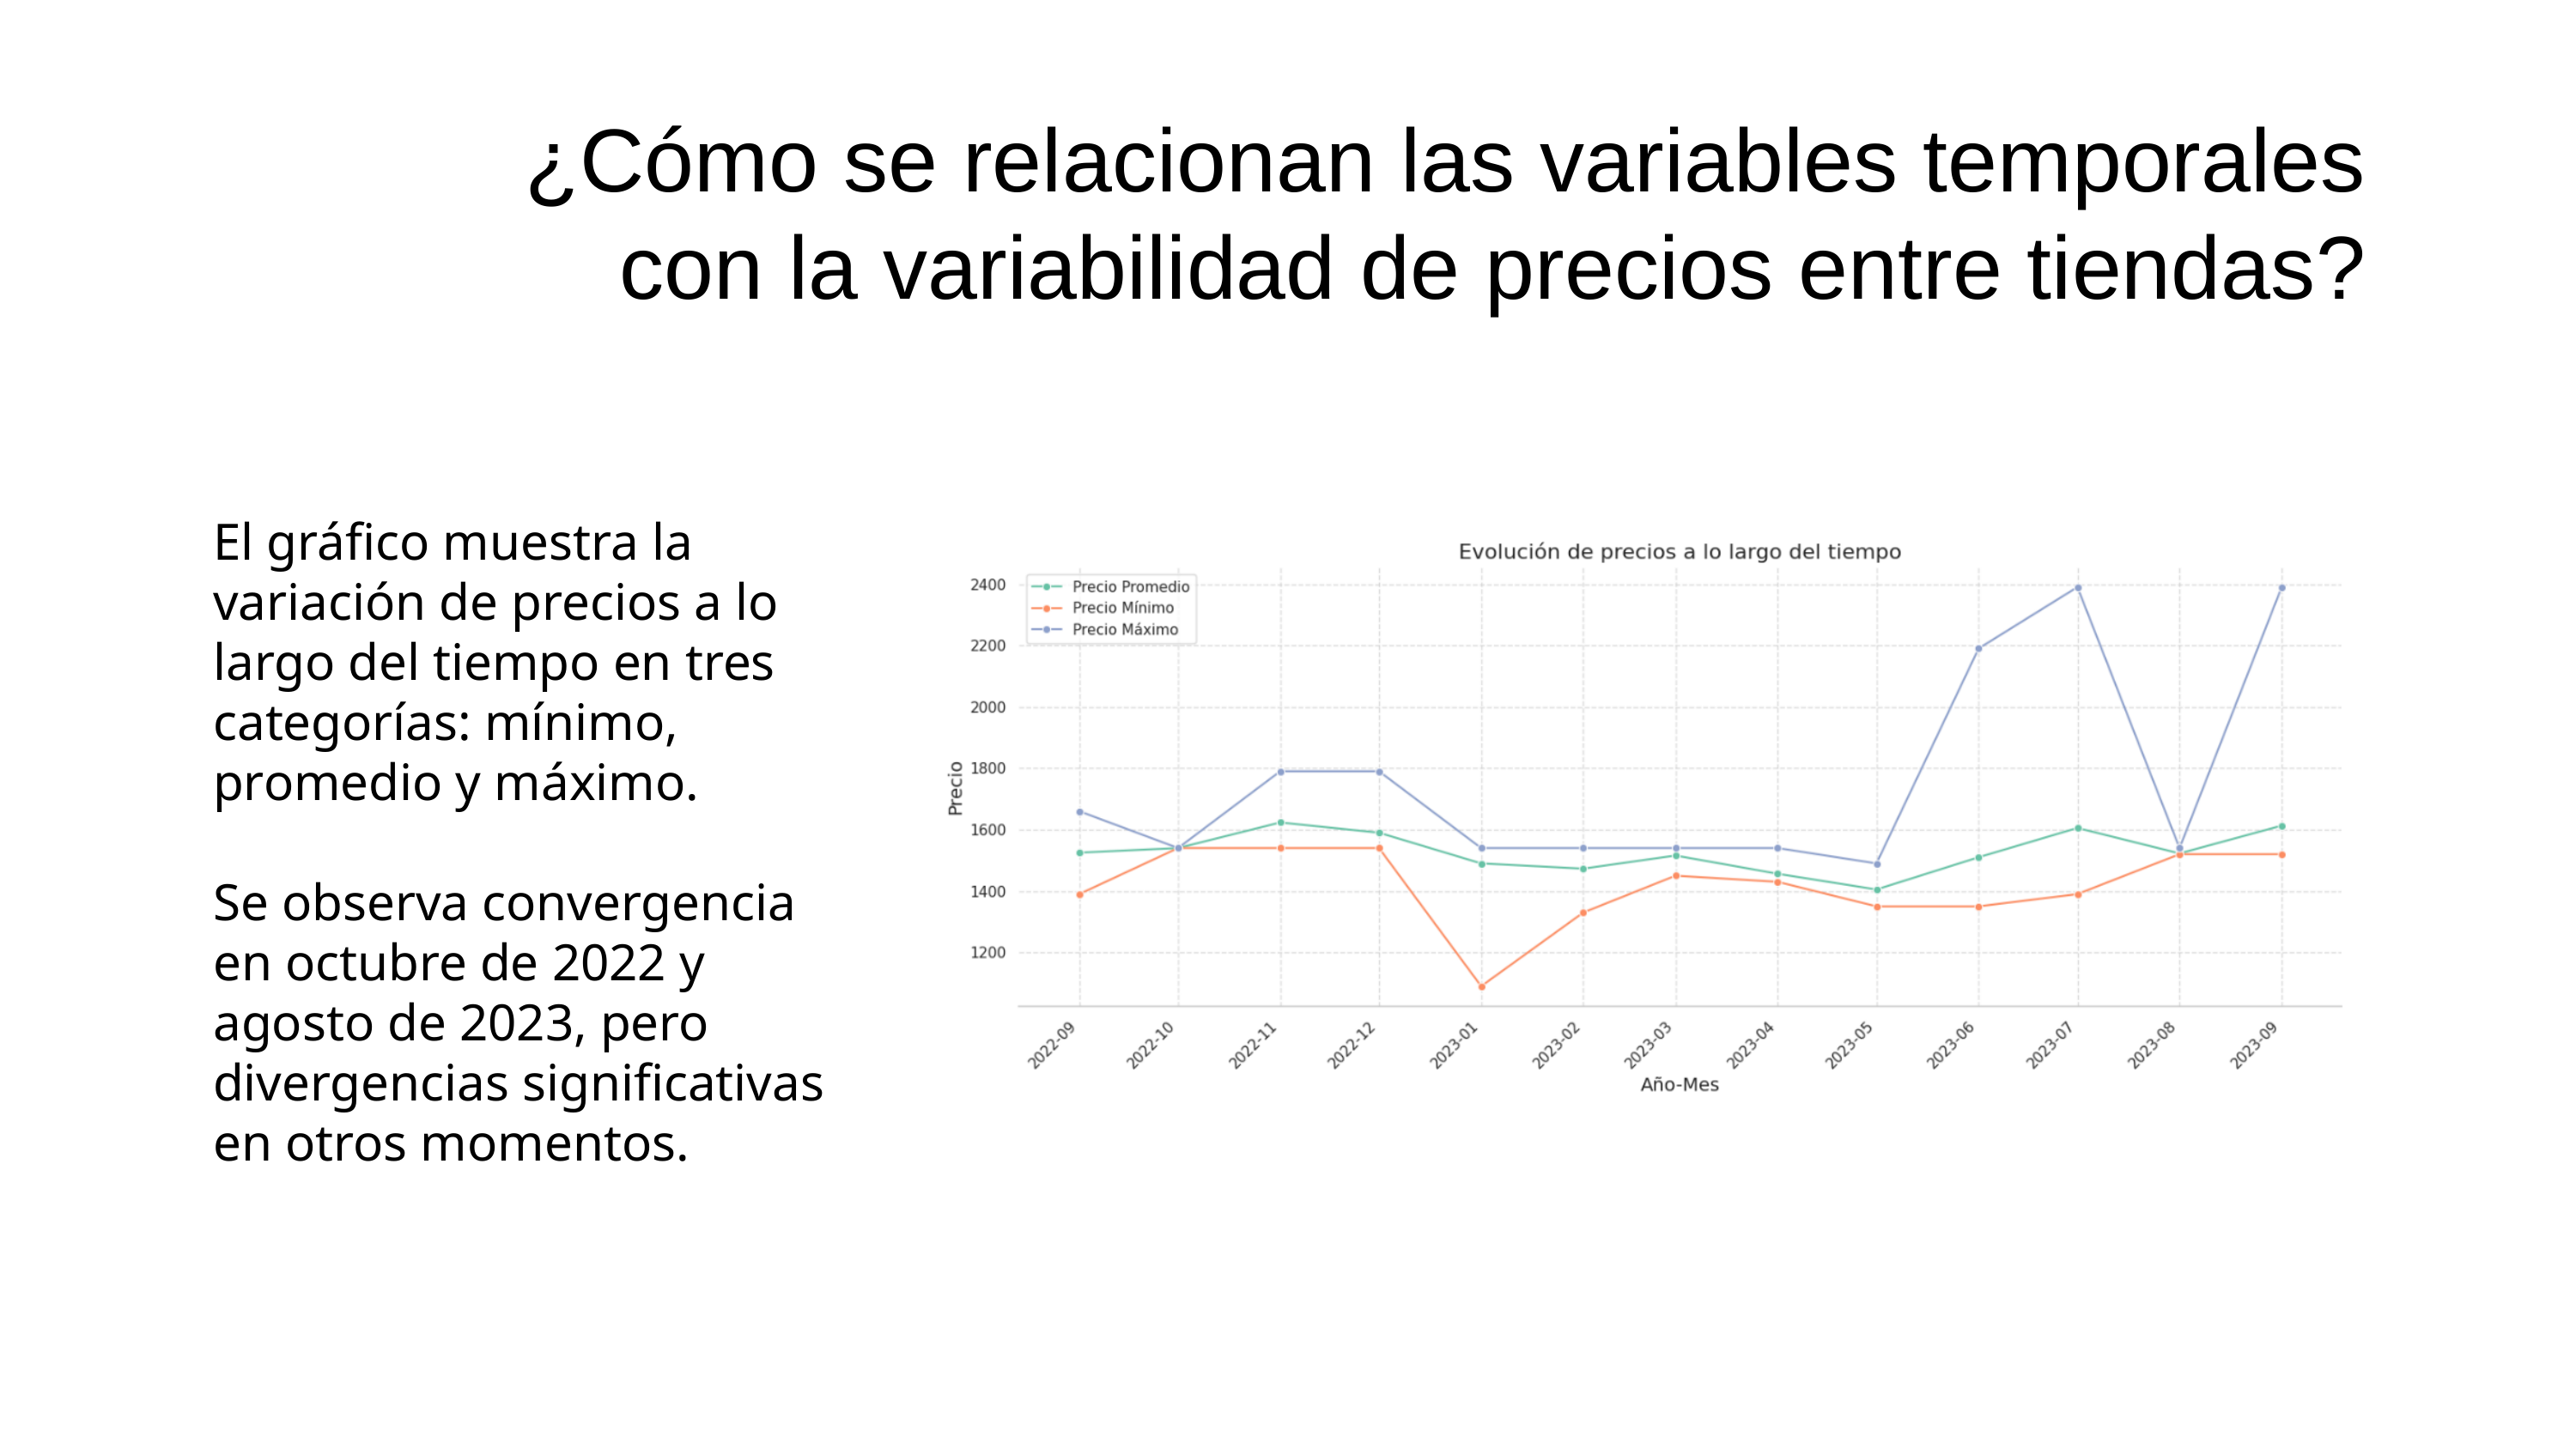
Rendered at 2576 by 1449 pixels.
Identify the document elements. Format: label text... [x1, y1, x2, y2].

picture [943, 532, 2352, 1106]
text_box ¿Cómo se relacionan las variables temporales con la variabilidad de precios entre tiendas? [410, 102, 2368, 318]
text_box El gráfico muestra la variación de precios a lo largo del tiempo en tres categorías: mínimo, promedio y máximo. Se observa convergencia en octubre de 2022 y agosto de 2023, pero divergencias significativas en otros momentos. [200, 496, 876, 1184]
